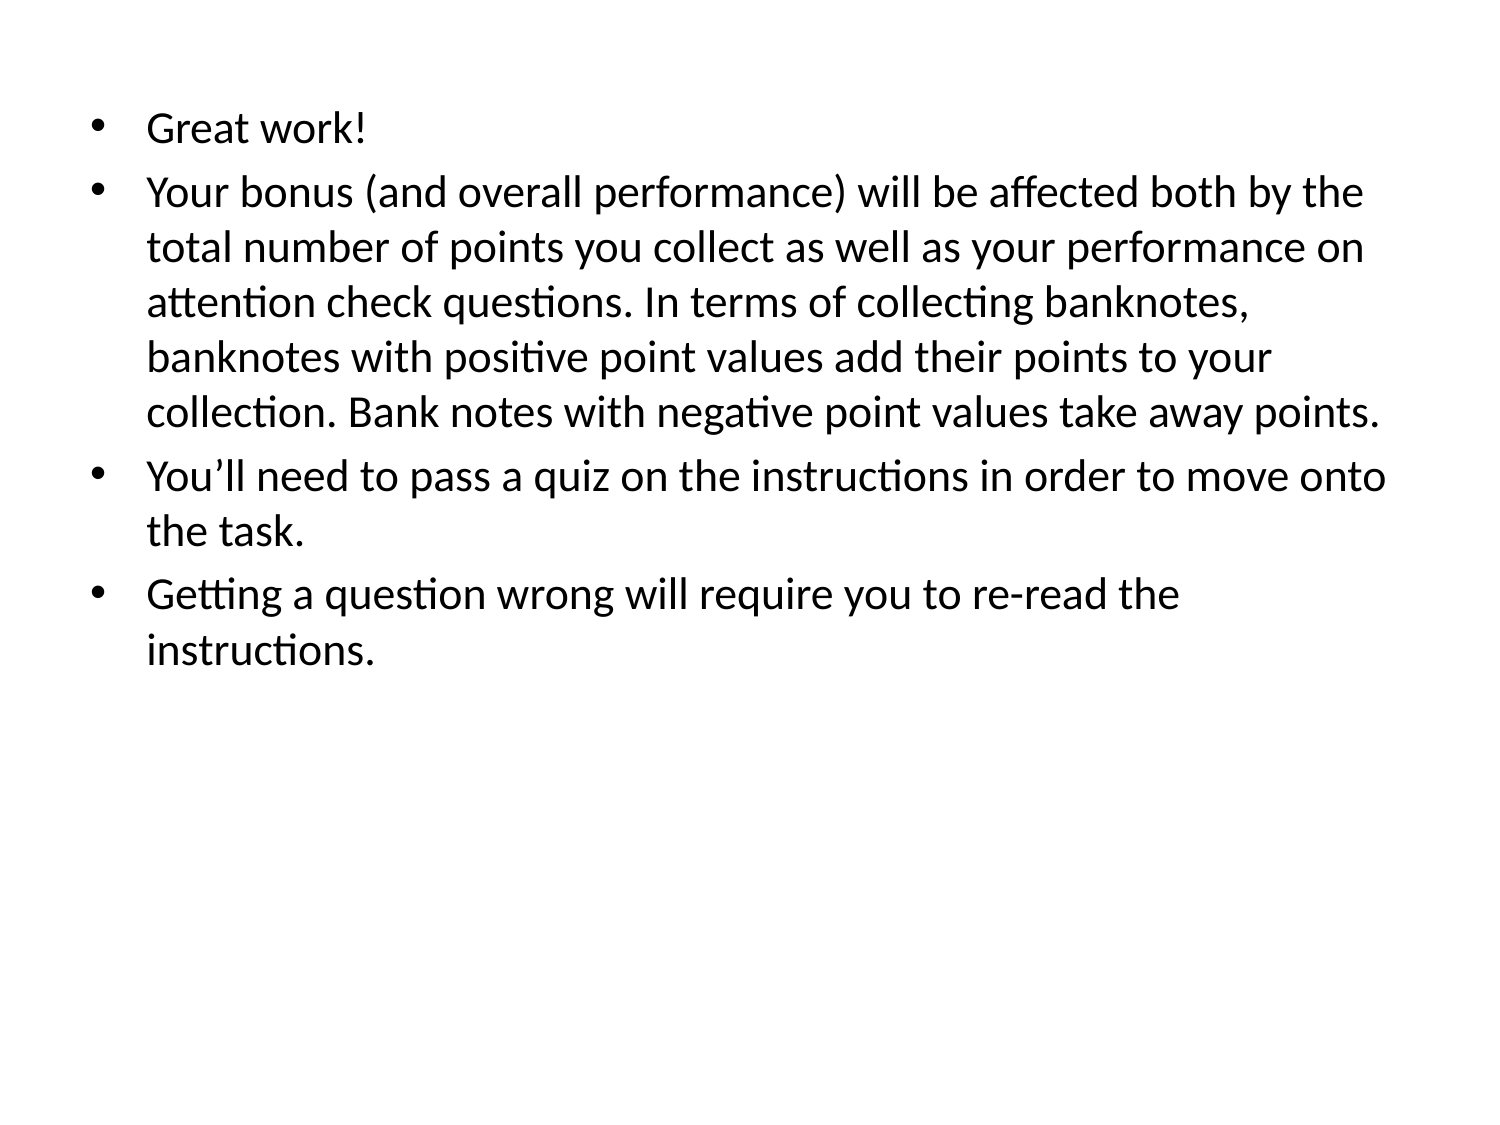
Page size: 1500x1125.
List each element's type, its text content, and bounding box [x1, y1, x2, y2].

list Great work! Your bonus (and overall performance) will be affected both by the total number of points you collect as well as your performance on attention check questions. In terms of collecting banknotes, banknotes with positive point values add their points to your collection. Bank notes with negative point values take away points. You’ll need to pass a quiz on the instructions in order to move onto the task. Getting a question wrong will require you to re-read the instructions. [75, 90, 1425, 1005]
